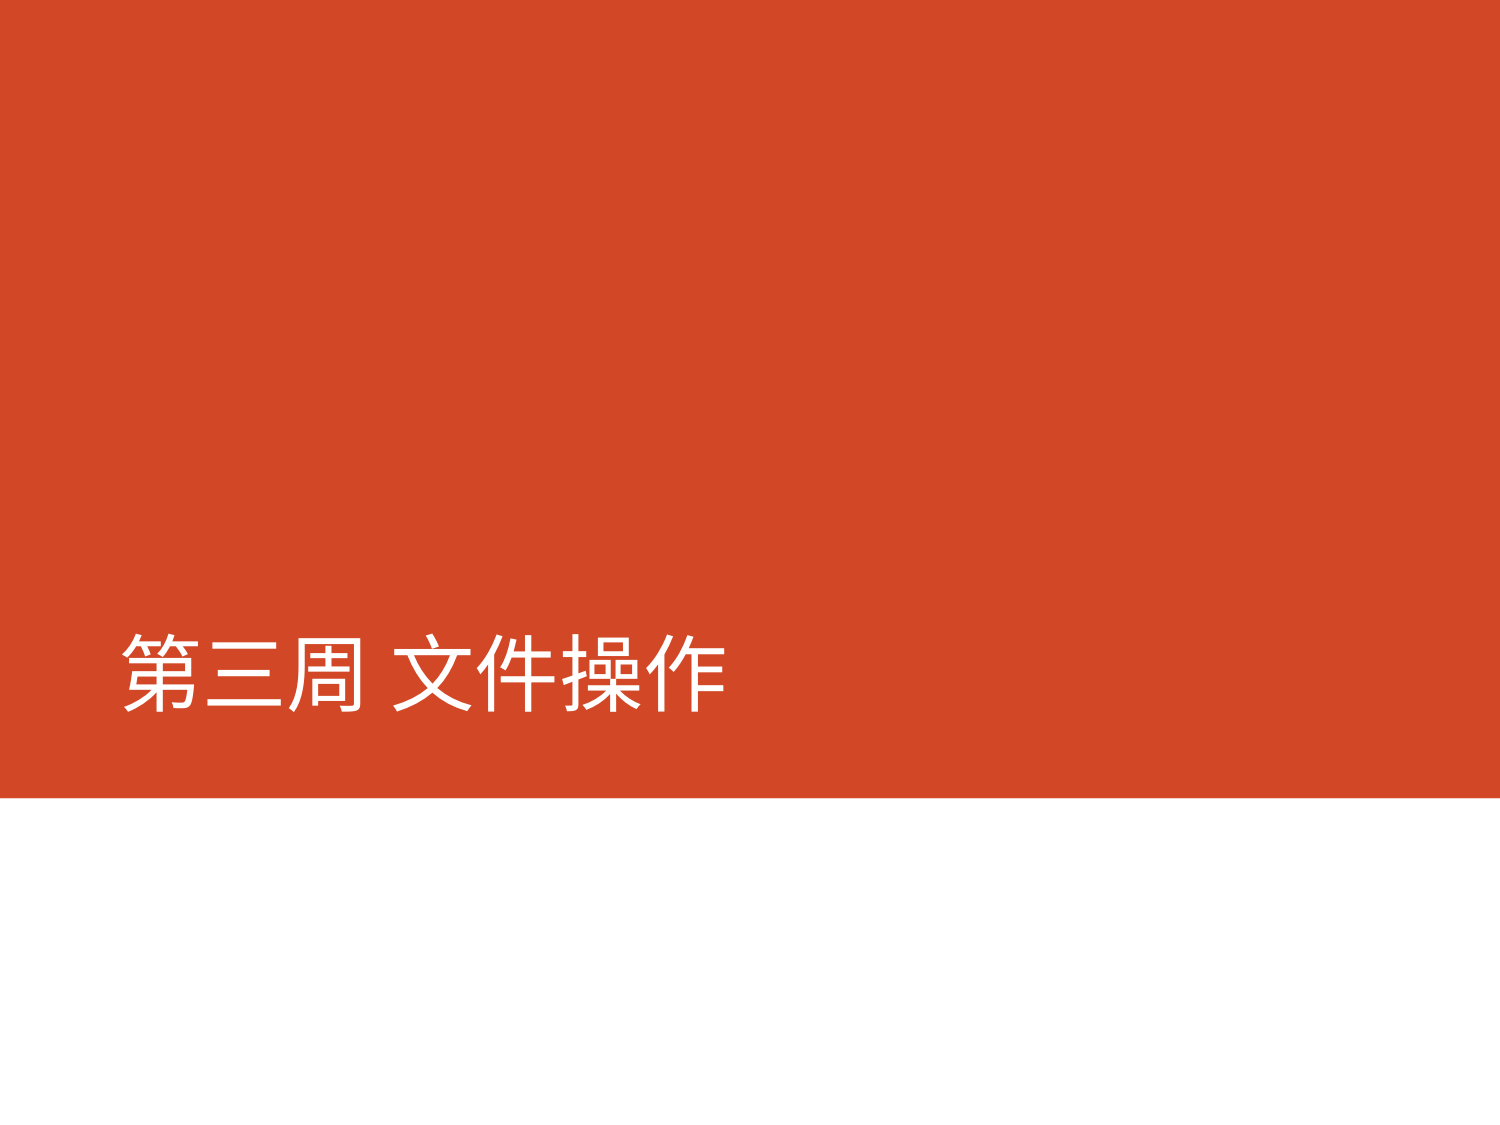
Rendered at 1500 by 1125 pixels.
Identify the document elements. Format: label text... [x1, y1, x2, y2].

title 第三周 文件操作 [103, 338, 1500, 730]
